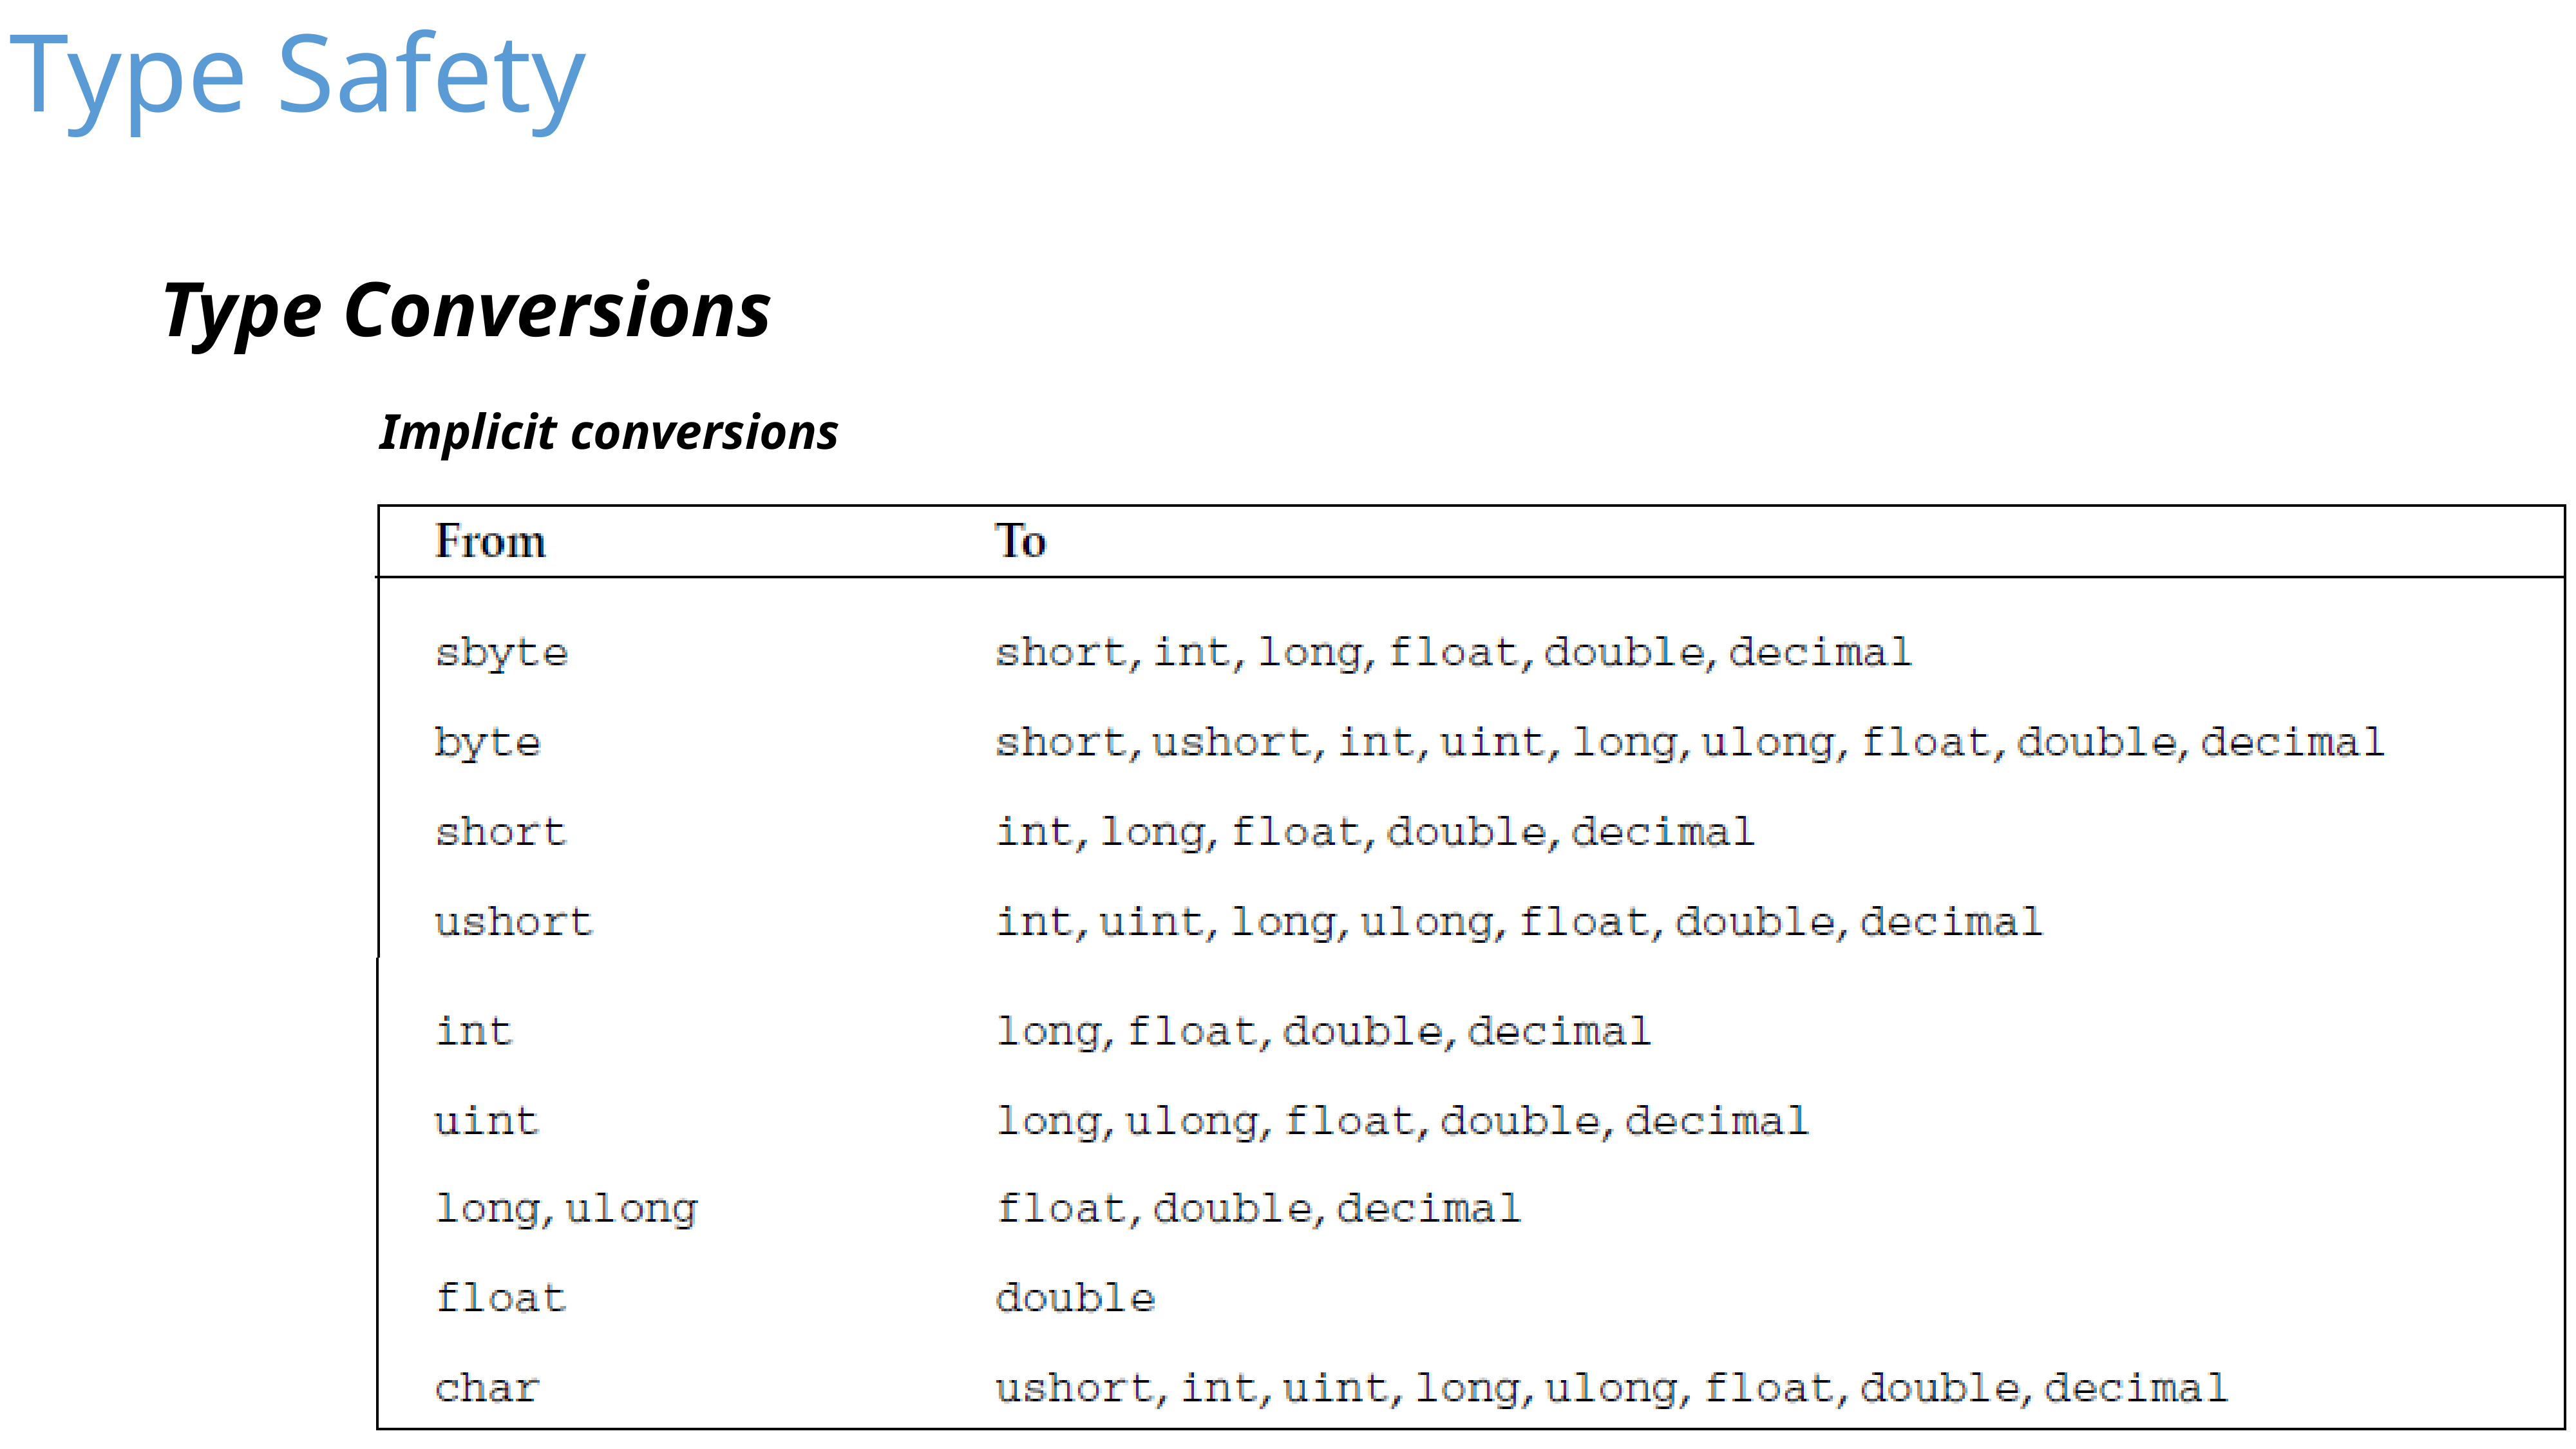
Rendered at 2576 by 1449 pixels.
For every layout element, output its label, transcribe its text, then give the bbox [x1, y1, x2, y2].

text_box Implicit conversions [370, 395, 851, 464]
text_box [365, 491, 2576, 1449]
text_box Type Safety [0, 0, 2576, 138]
text_box Type Conversions [149, 256, 783, 356]
